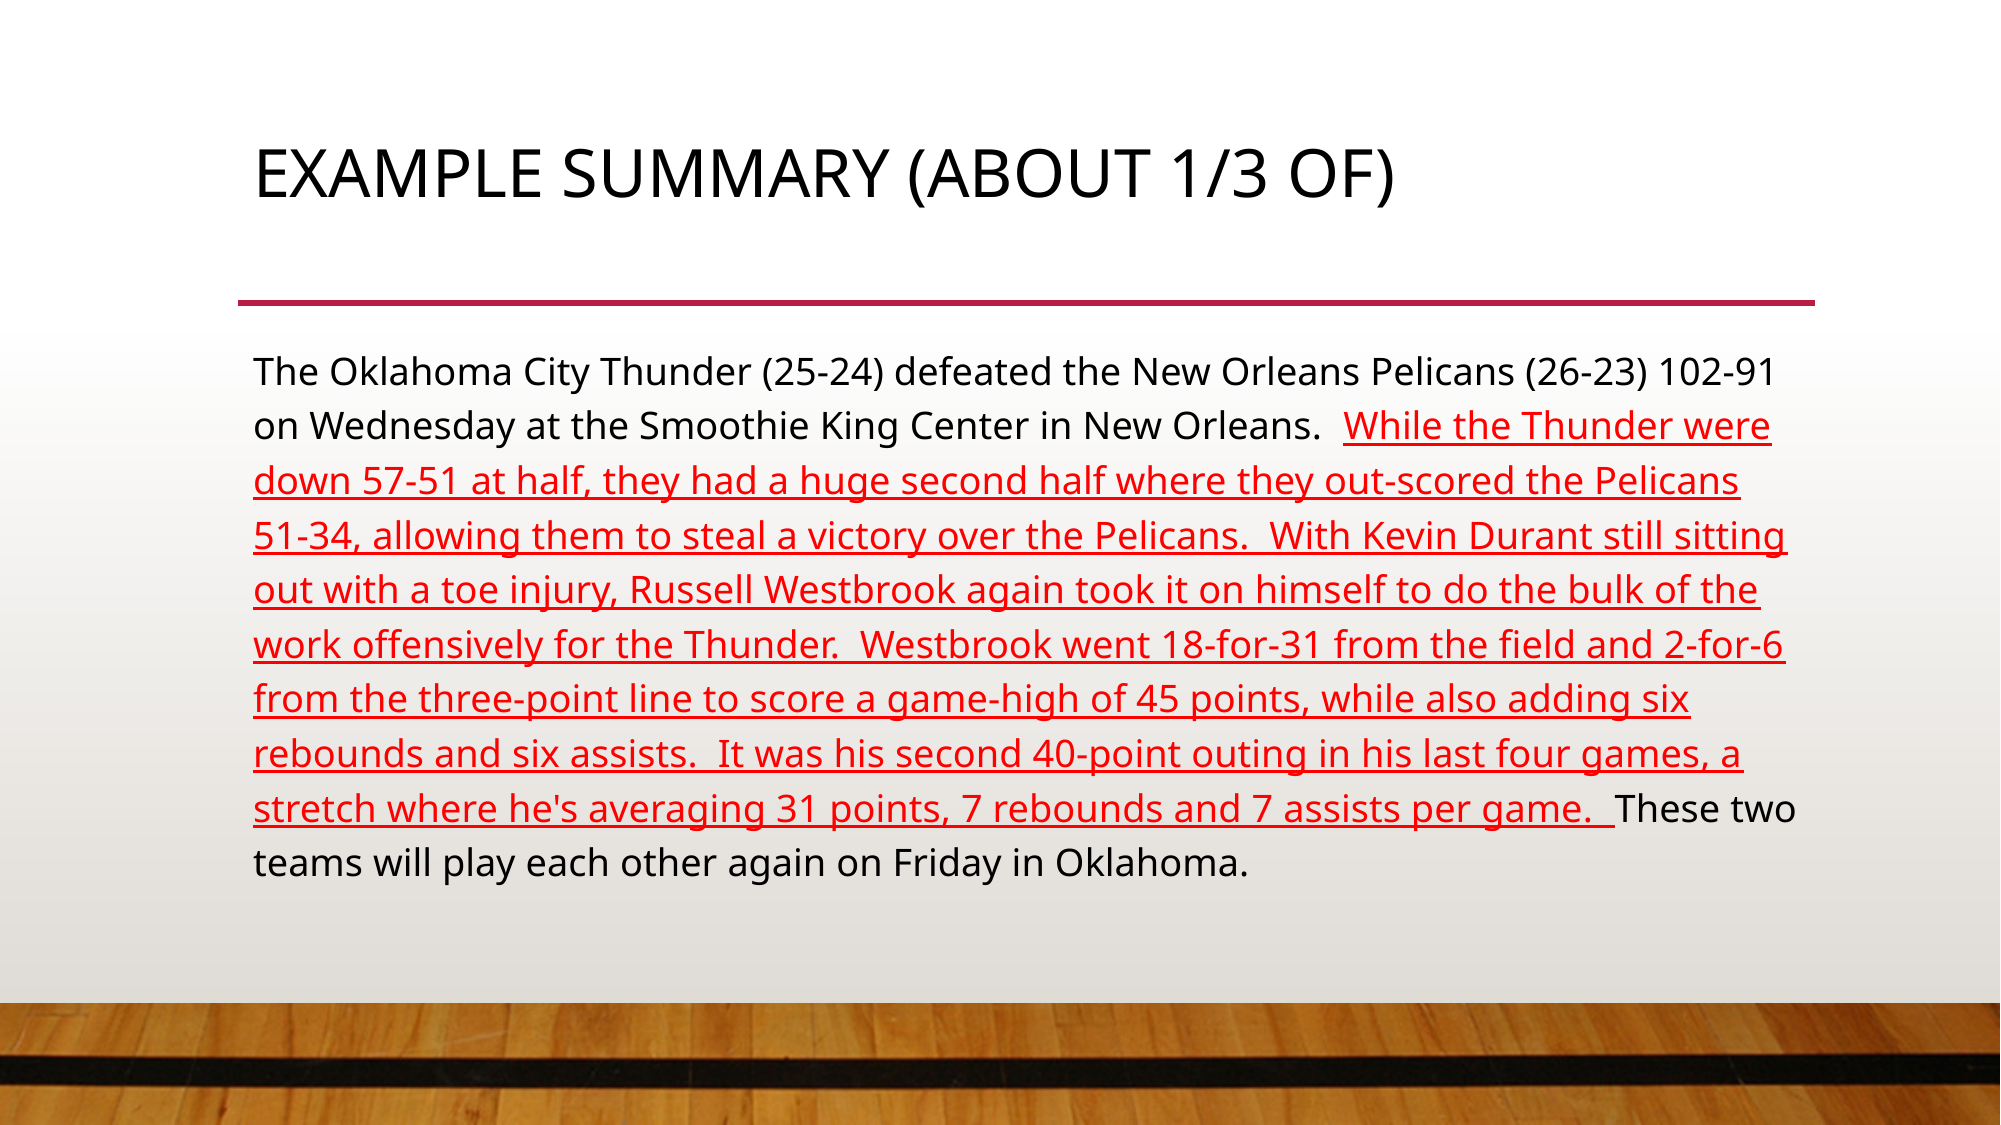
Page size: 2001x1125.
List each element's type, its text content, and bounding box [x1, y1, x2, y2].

list The Oklahoma City Thunder (25-24) defeated the New Orleans Pelicans (26-23) 102-91 on Wednesday at the Smoothie King Center in New Orleans. While the Thunder were down 57-51 at half, they had a huge second half where they out-scored the Pelicans 51-34, allowing them to steal a victory over the Pelicans. With Kevin Durant still sitting out with a toe injury, Russell Westbrook again took it on himself to do the bulk of the work offensively for the Thunder. Westbrook went 18-for-31 from the field and 2-for-6 from the three-point line to score a game-high of 45 points, while also adding six rebounds and six assists. It was his second 40-point outing in his last four games, a stretch where he's averaging 31 points, 7 rebounds and 7 assists per game. These two teams will play each other again on Friday in Oklahoma. [238, 330, 1814, 897]
title Example Summary (about 1/3 of) [238, 131, 1814, 305]
picture [0, 1003, 2000, 1125]
